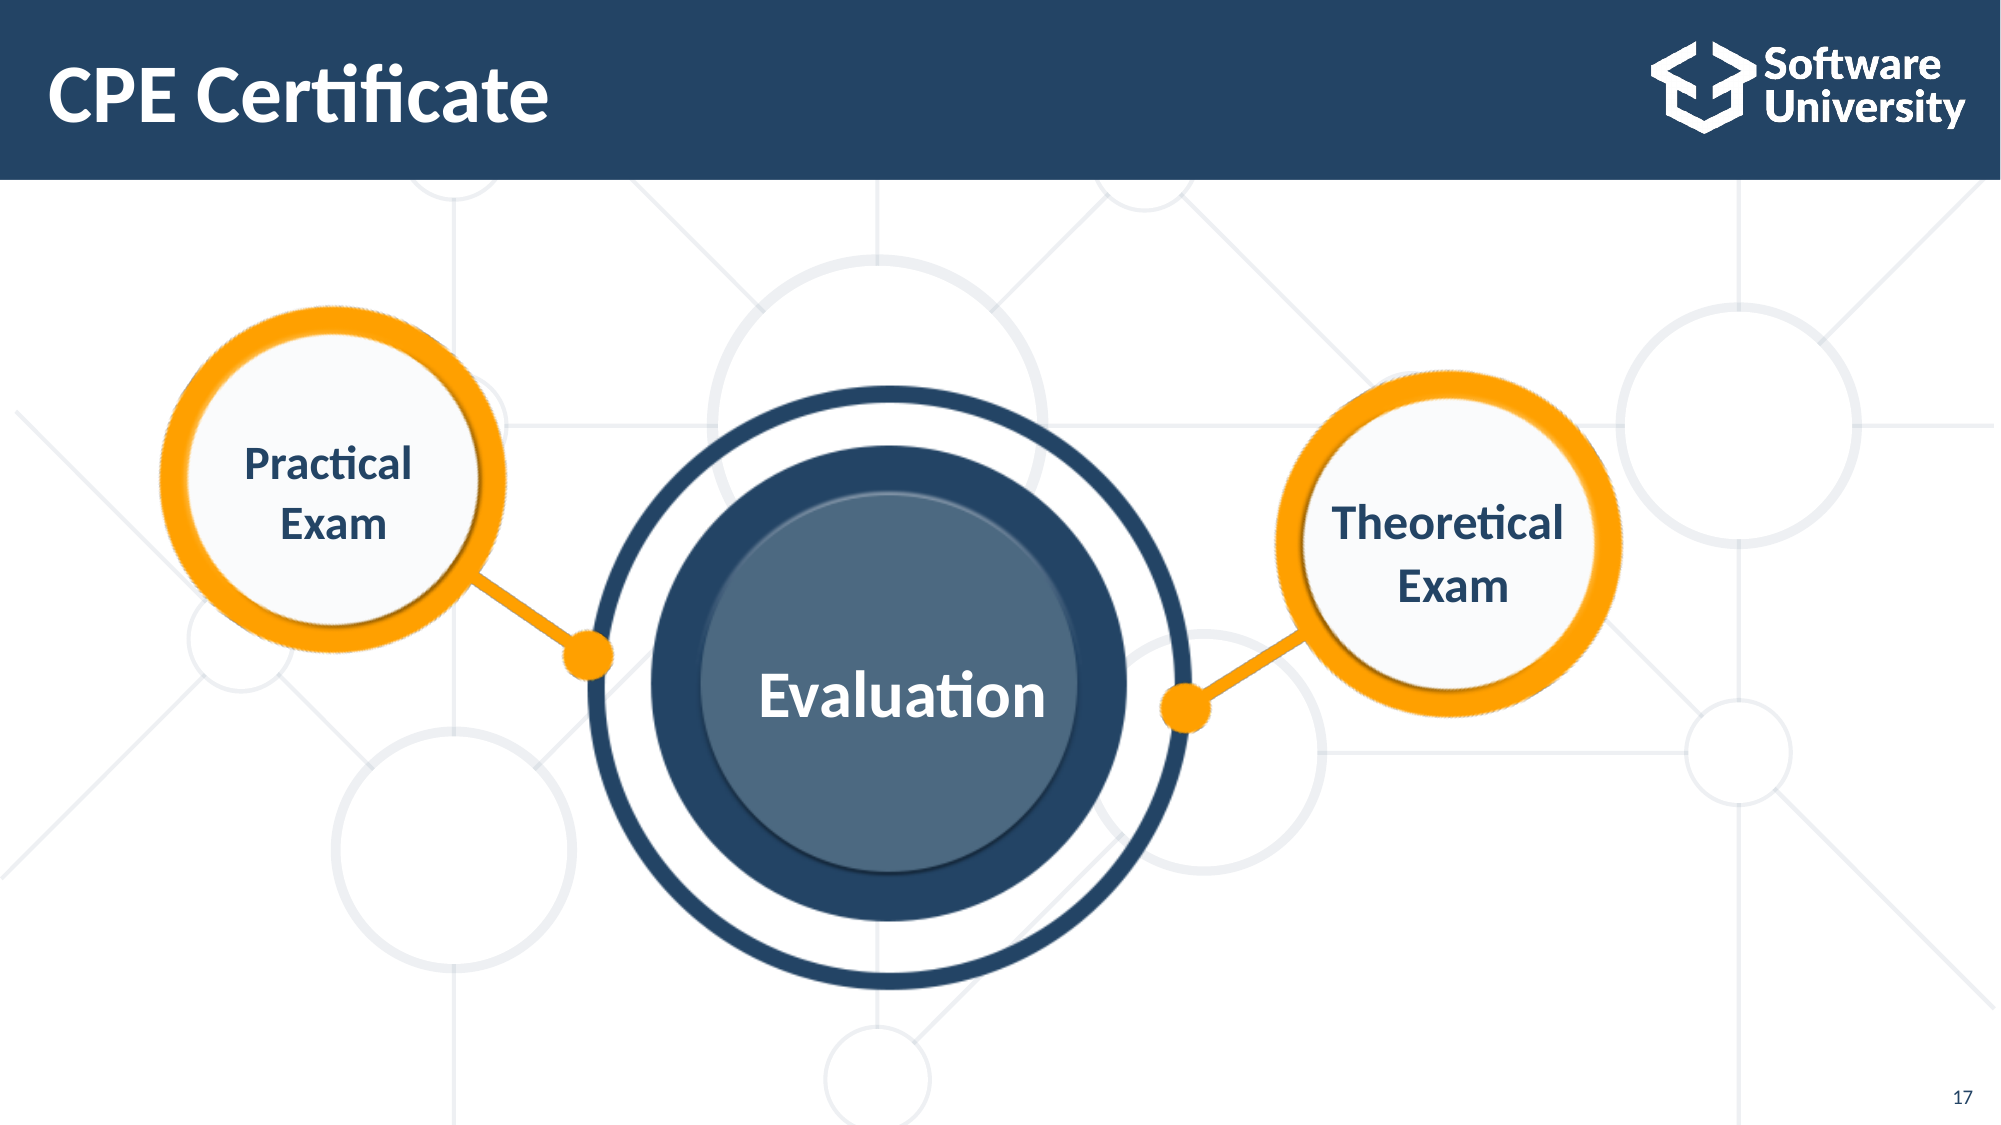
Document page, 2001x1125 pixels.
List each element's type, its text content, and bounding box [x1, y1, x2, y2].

text_box 17 [1927, 1067, 1989, 1117]
title CPE Certificate [31, 16, 1625, 162]
picture [29, 163, 1752, 1117]
picture [1651, 41, 1966, 134]
